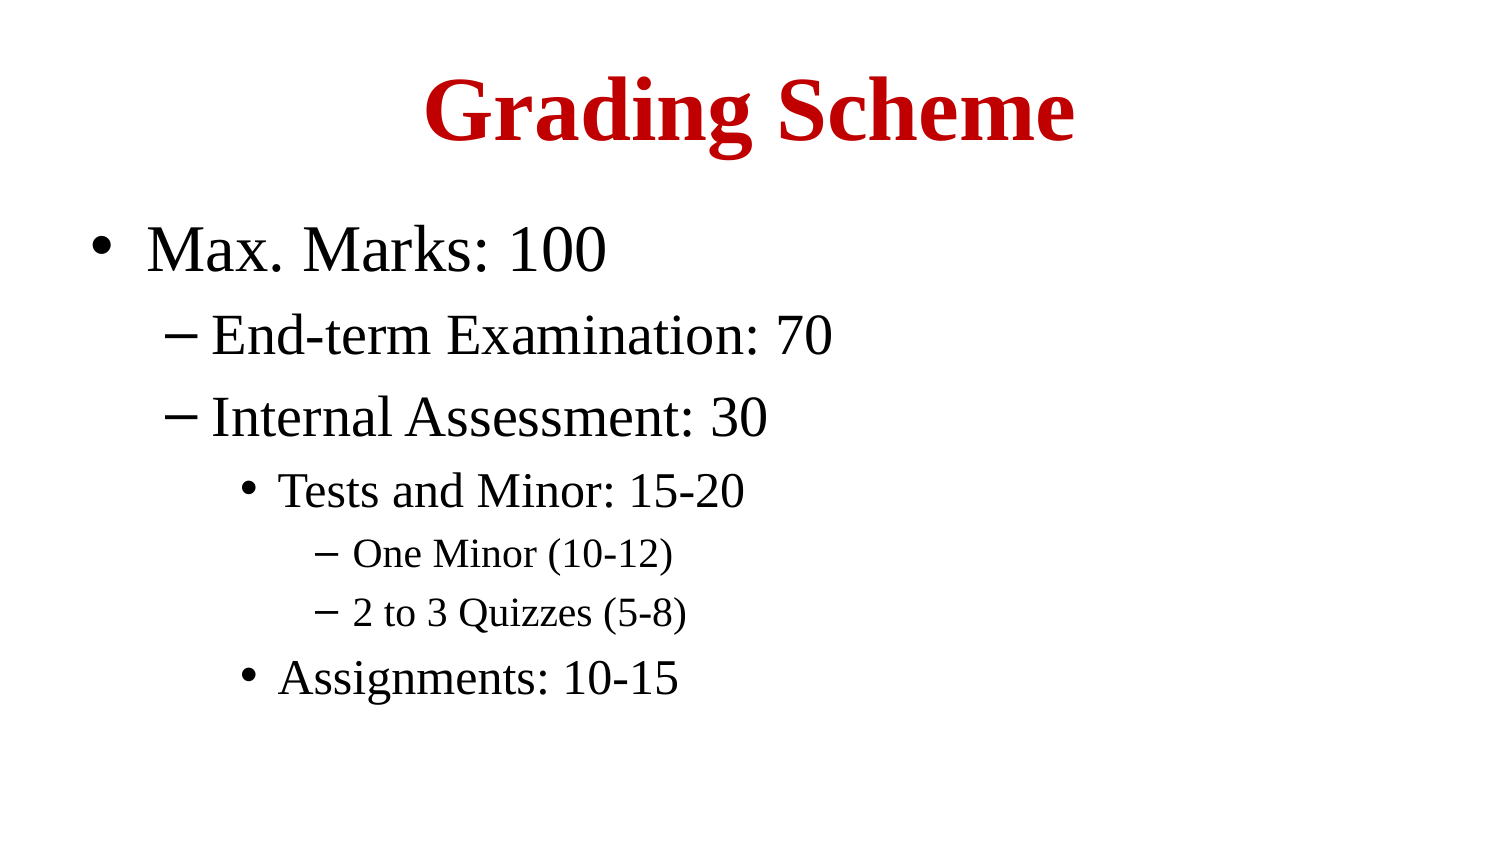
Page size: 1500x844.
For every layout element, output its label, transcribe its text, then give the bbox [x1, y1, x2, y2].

list Max. Marks: 100 End-term Examination: 70 Internal Assessment: 30 Tests and Minor: 15-20 One Minor (10-12) 2 to 3 Quizzes (5-8) Assignments: 10-15 [75, 196, 1425, 754]
title Grading Scheme [75, 33, 1425, 175]
